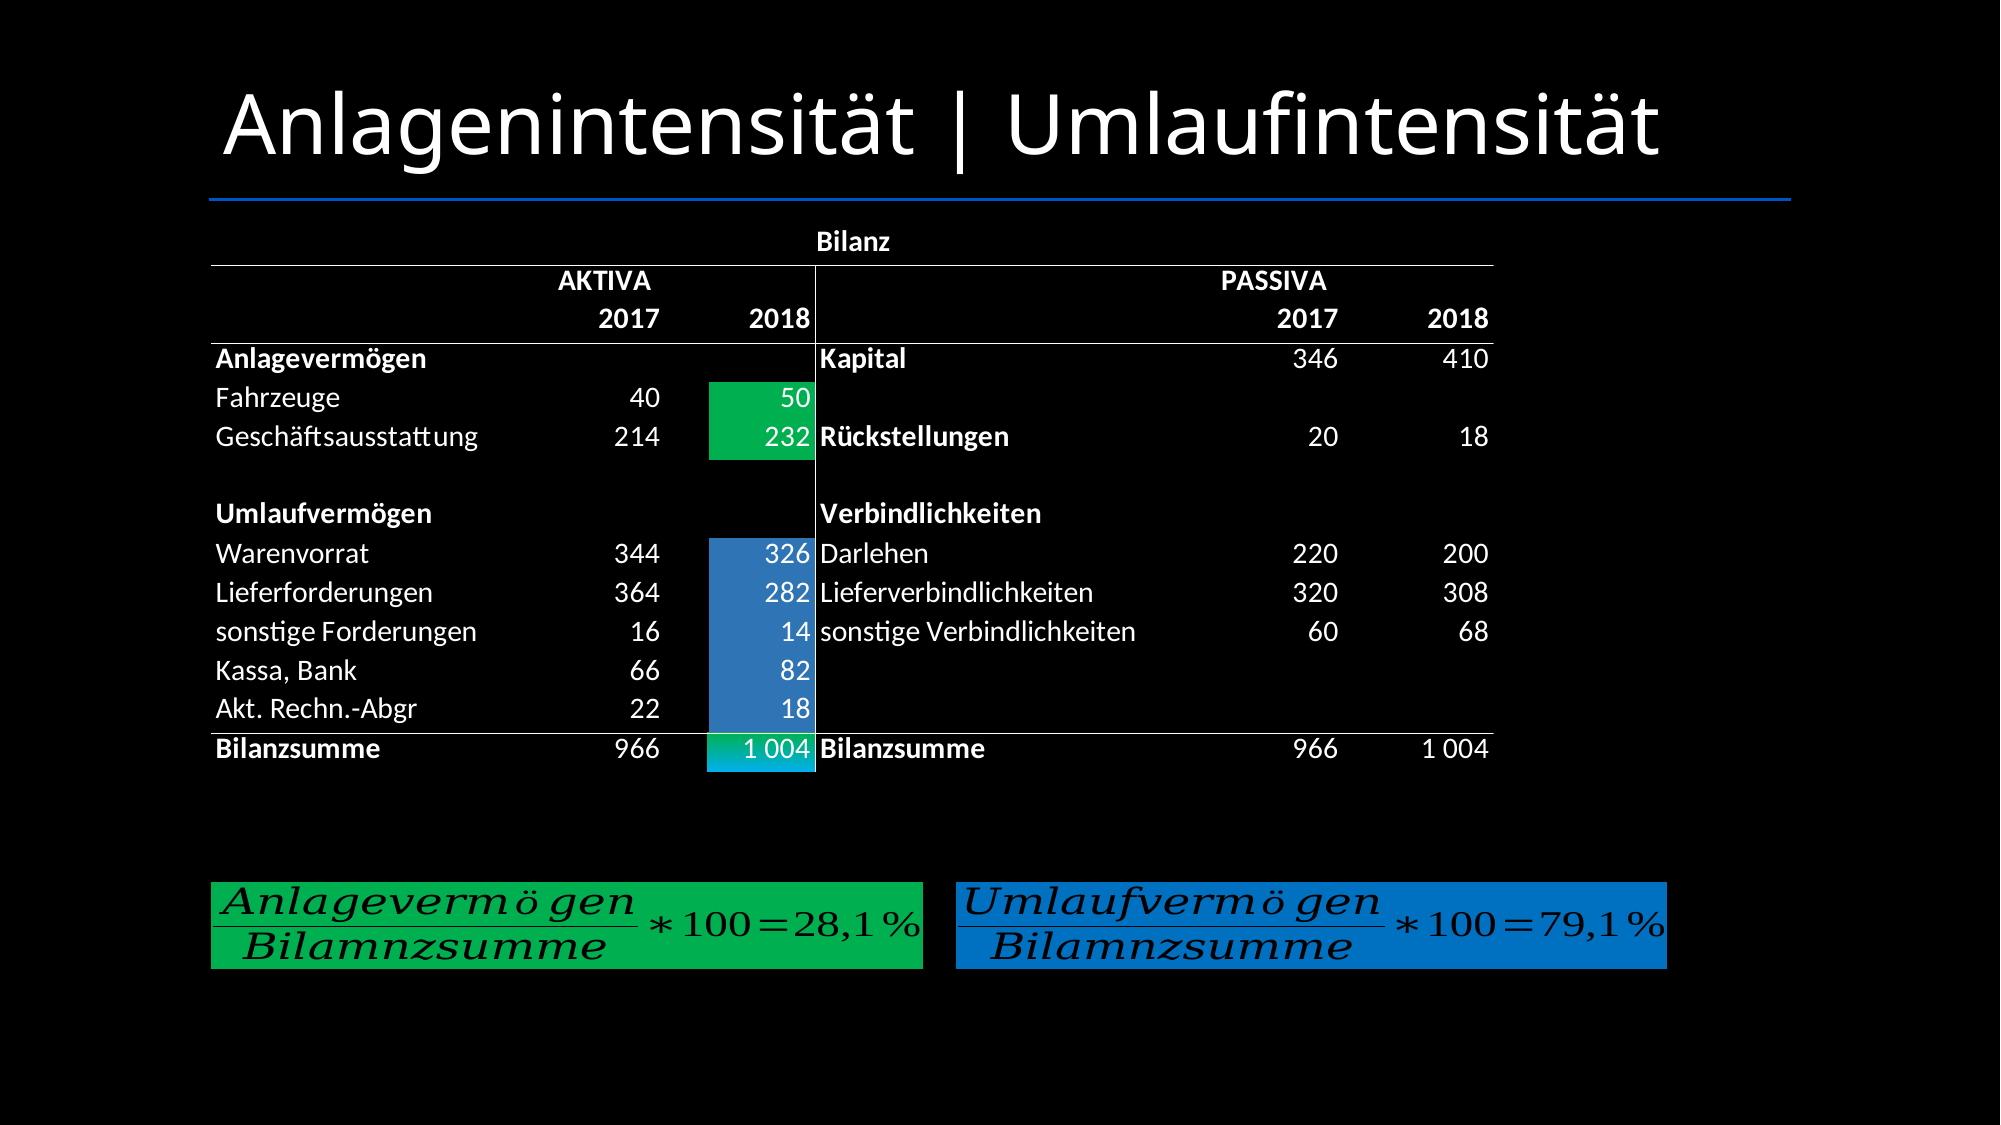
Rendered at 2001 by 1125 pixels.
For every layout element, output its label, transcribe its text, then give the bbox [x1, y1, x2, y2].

text_box Anlagenintensität | Umlaufintensität [209, 63, 1845, 179]
picture [210, 226, 1495, 774]
